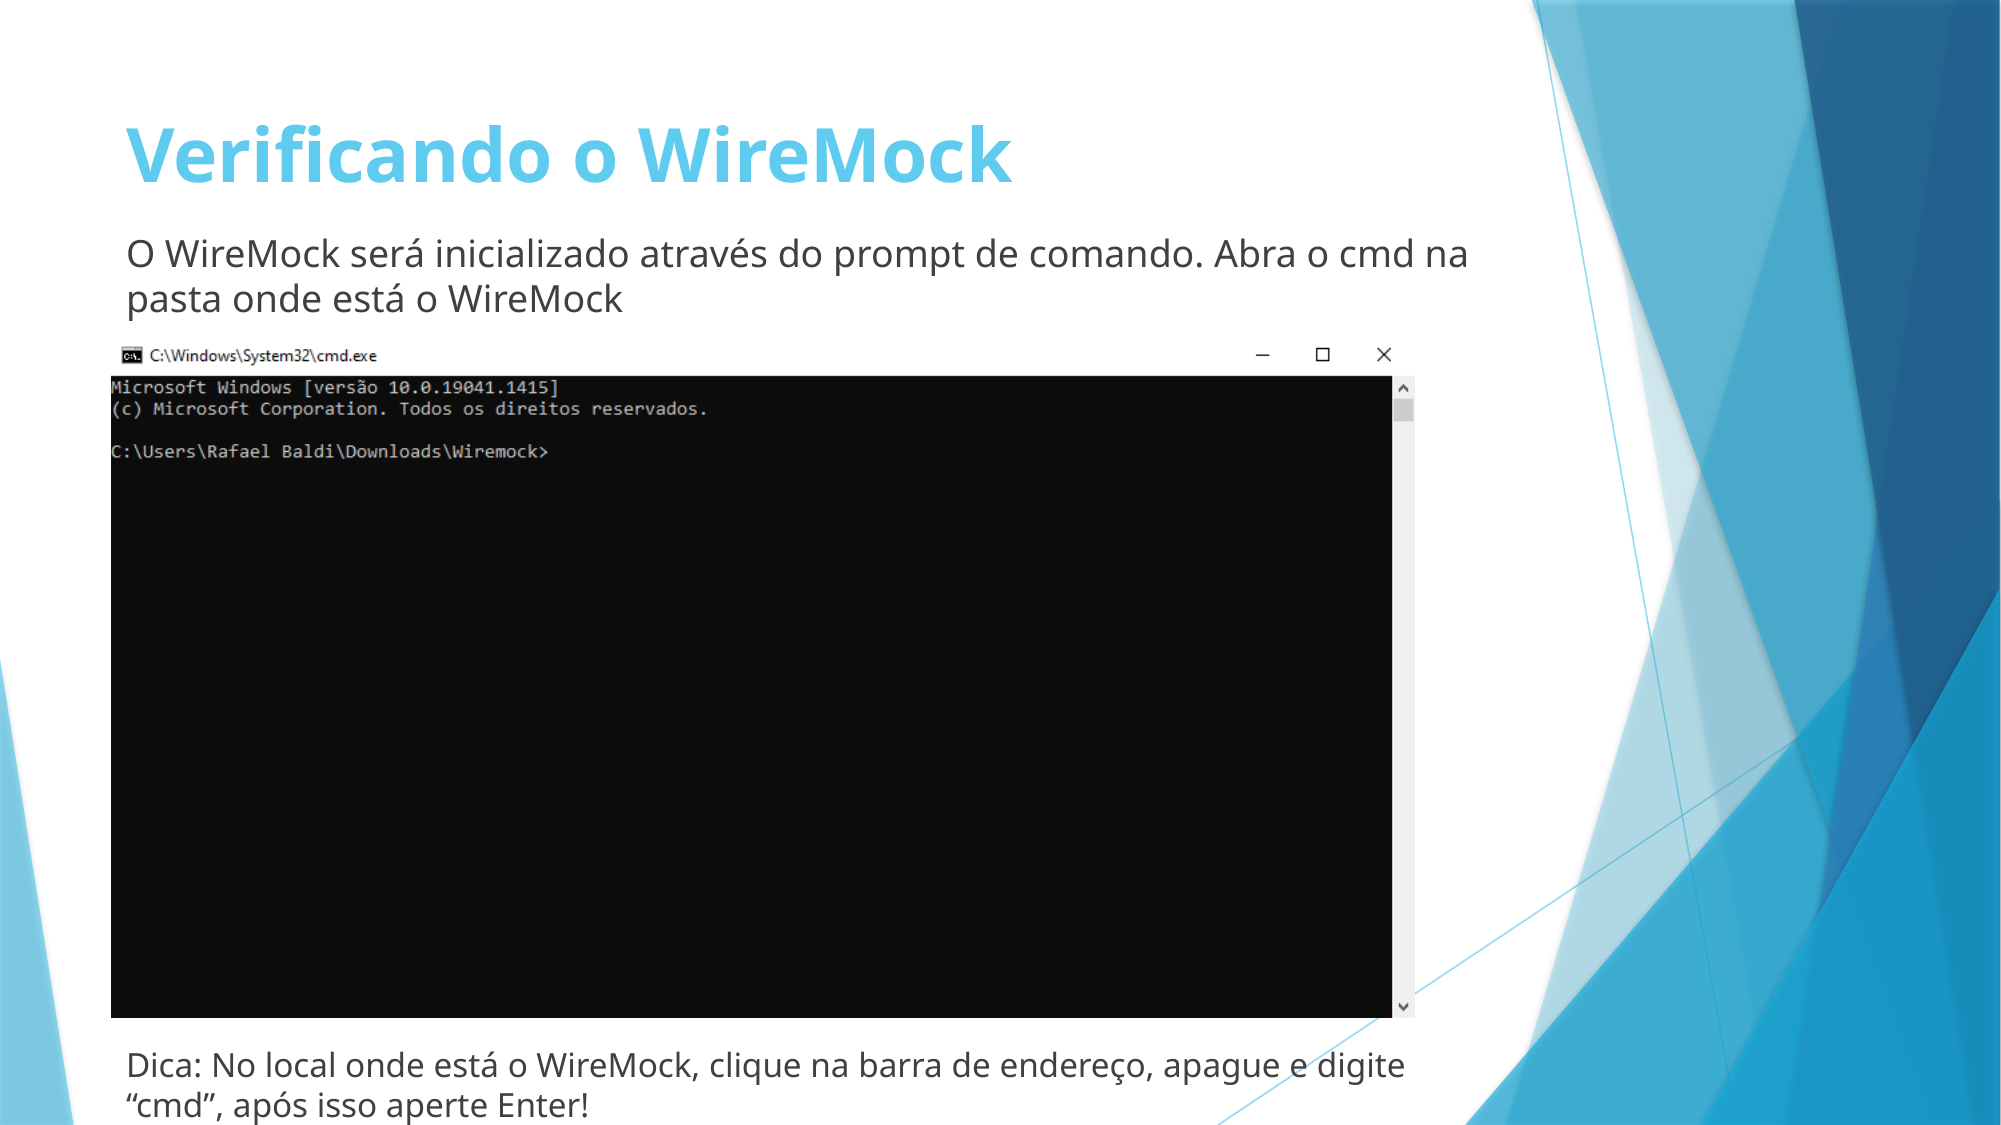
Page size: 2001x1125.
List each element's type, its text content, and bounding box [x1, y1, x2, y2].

text_box Dica: No local onde está o WireMock, clique na barra de endereço, apague e digite “cmd”, após isso aperte Enter! [111, 1037, 1522, 1125]
title Verificando o WireMock [111, 99, 1522, 222]
picture [110, 336, 1416, 1018]
list O WireMock será inicializado através do prompt de comando. Abra o cmd na pasta onde está o WireMock [111, 222, 1522, 345]
